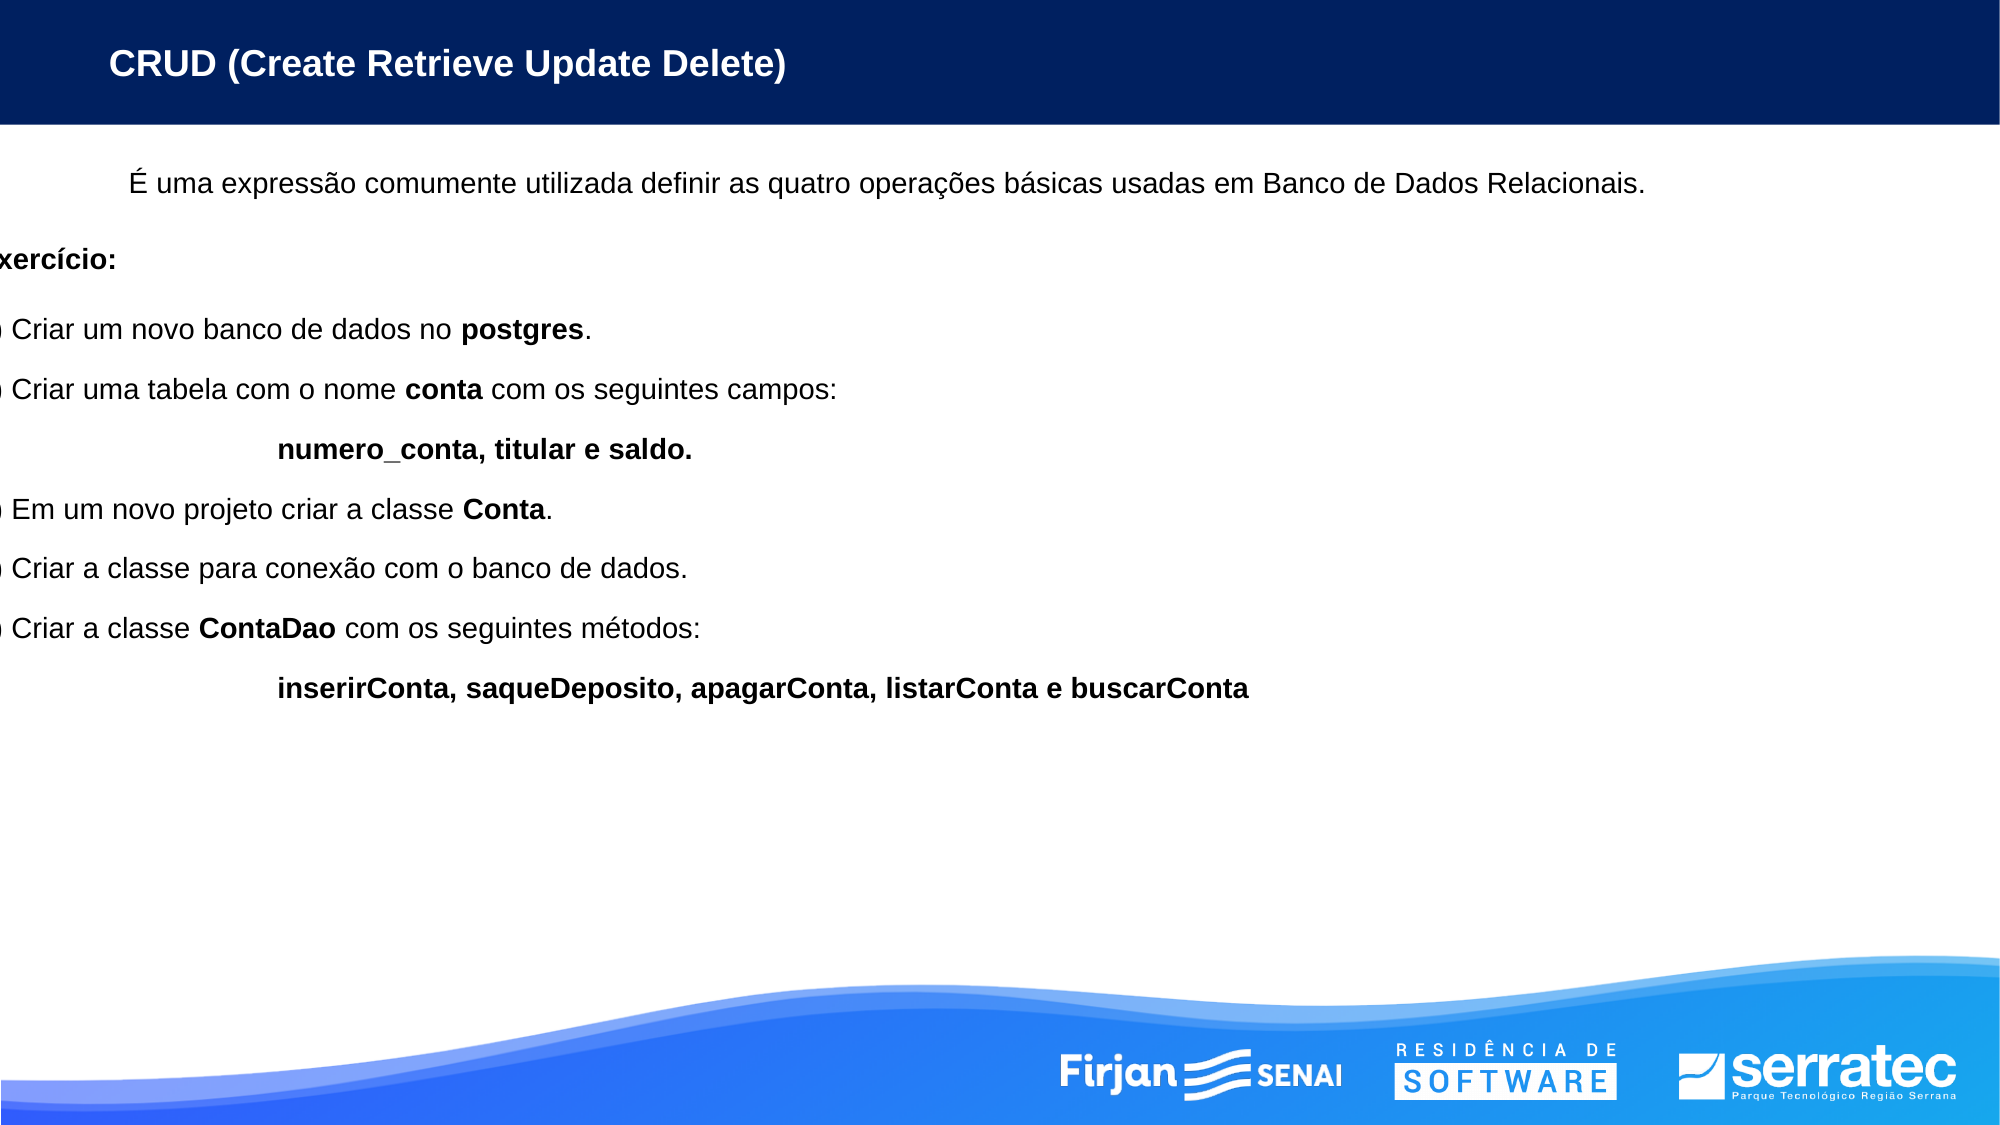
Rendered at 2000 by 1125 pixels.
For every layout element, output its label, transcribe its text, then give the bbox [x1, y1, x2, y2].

text_box É uma expressão comumente utilizada definir as quatro operações básicas usadas em Banco de Dados Relacionais. [113, 156, 1874, 207]
text_box Exercício: 1) Criar um novo banco de dados no postgres. 2) Criar uma tabela com o nome conta com os seguintes campos: numero_conta, titular e saldo. 3) Em um novo projeto criar a classe Conta. 4) Criar a classe para conexão com o banco de dados. 5) Criar a classe ContaDao com os seguintes métodos: inserirConta, saqueDeposito, apagarConta, listarConta e buscarConta [0, 232, 1324, 808]
text_box CRUD (Create Retrieve Update Delete) [94, 30, 802, 92]
picture [1, 943, 2000, 1125]
